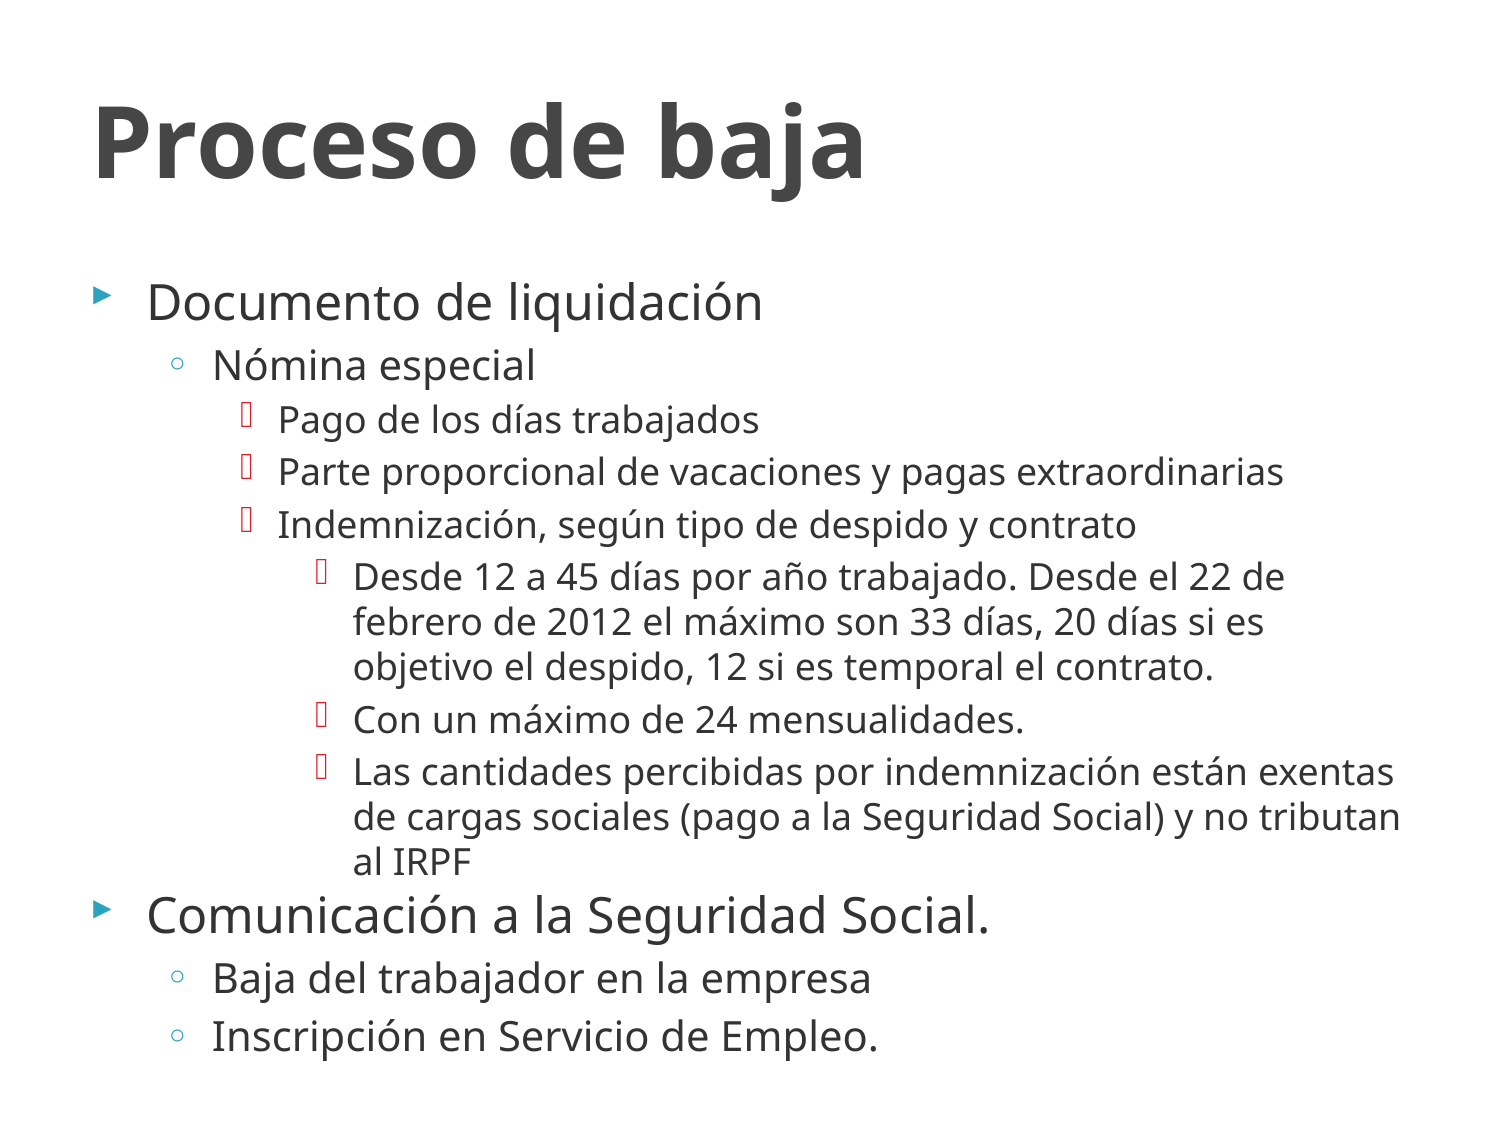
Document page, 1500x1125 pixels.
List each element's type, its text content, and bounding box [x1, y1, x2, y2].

title Proceso de baja [75, 45, 1425, 233]
list Documento de liquidación Nómina especial Pago de los días trabajados Parte proporcional de vacaciones y pagas extraordinarias Indemnización, según tipo de despido y contrato Desde 12 a 45 días por año trabajado. Desde el 22 de febrero de 2012 el máximo son 33 días, 20 días si es objetivo el despido, 12 si es temporal el contrato. Con un máximo de 24 mensualidades. Las cantidades percibidas por indemnización están exentas de cargas sociales (pago a la Seguridad Social) y no tributan al IRPF Comunicación a la Seguridad Social. Baja del trabajador en la empresa Inscripción en Servicio de Empleo. [74, 262, 1426, 1006]
